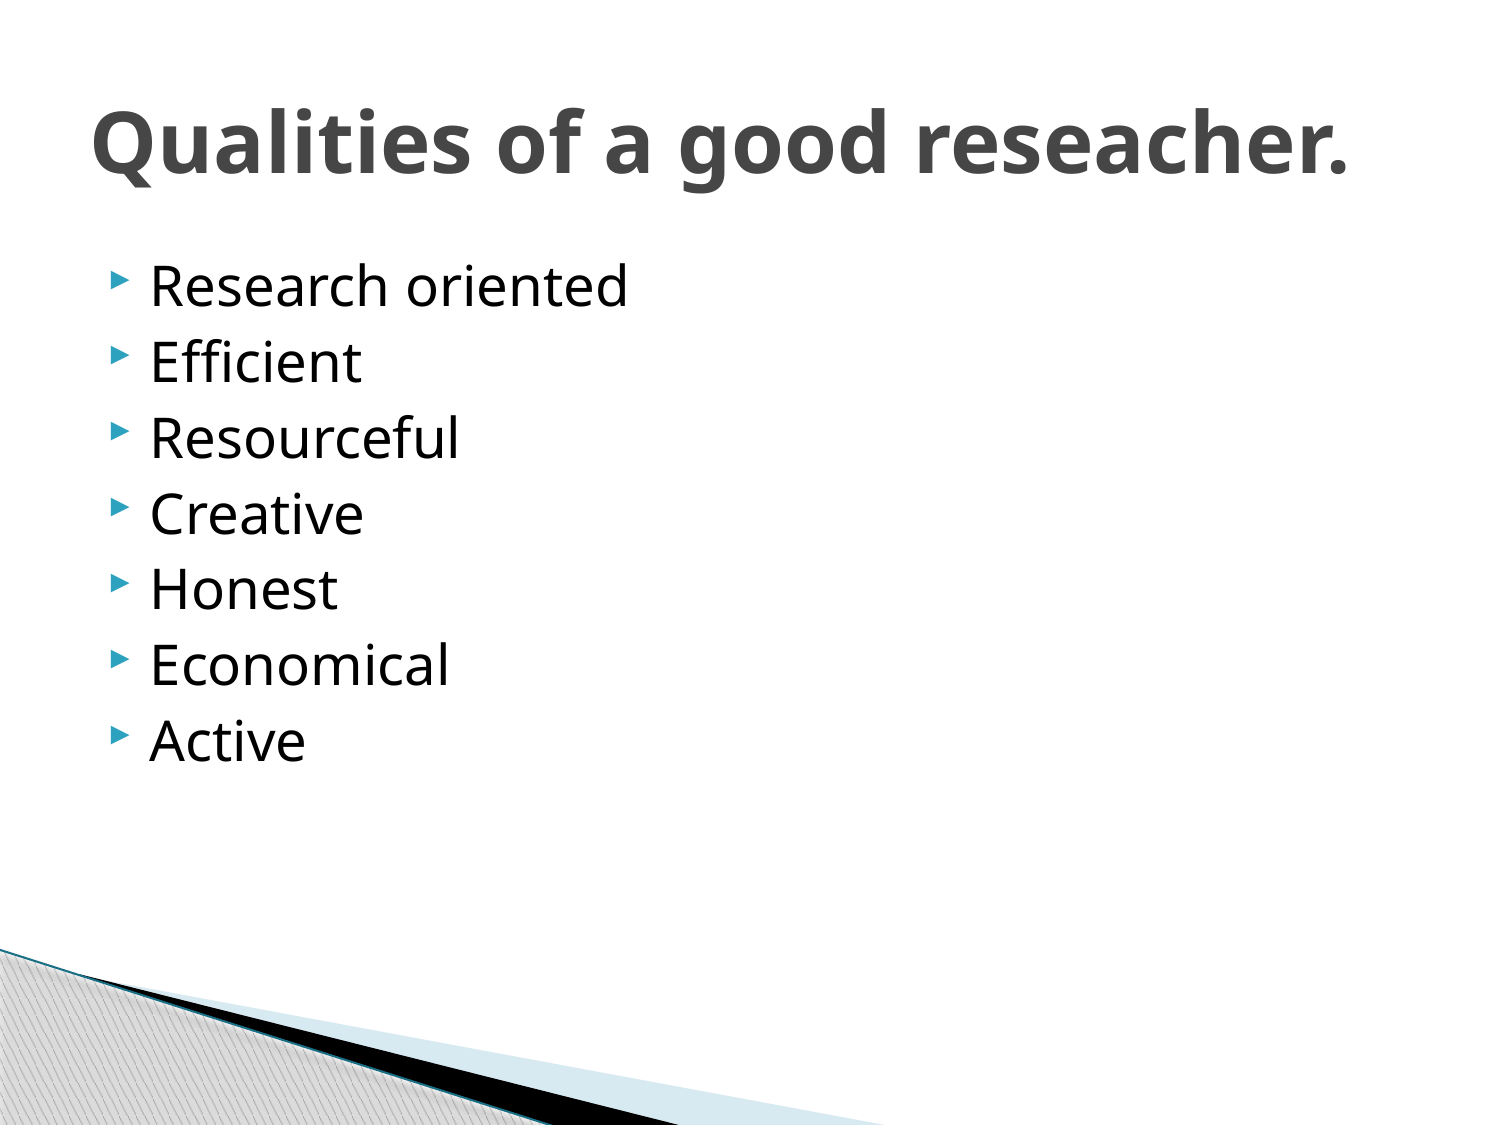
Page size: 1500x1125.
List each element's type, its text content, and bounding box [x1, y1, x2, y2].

title Qualities of a good reseacher. [75, 45, 1425, 233]
list Research oriented Efficient Resourceful Creative Honest Economical Active [75, 243, 1425, 986]
